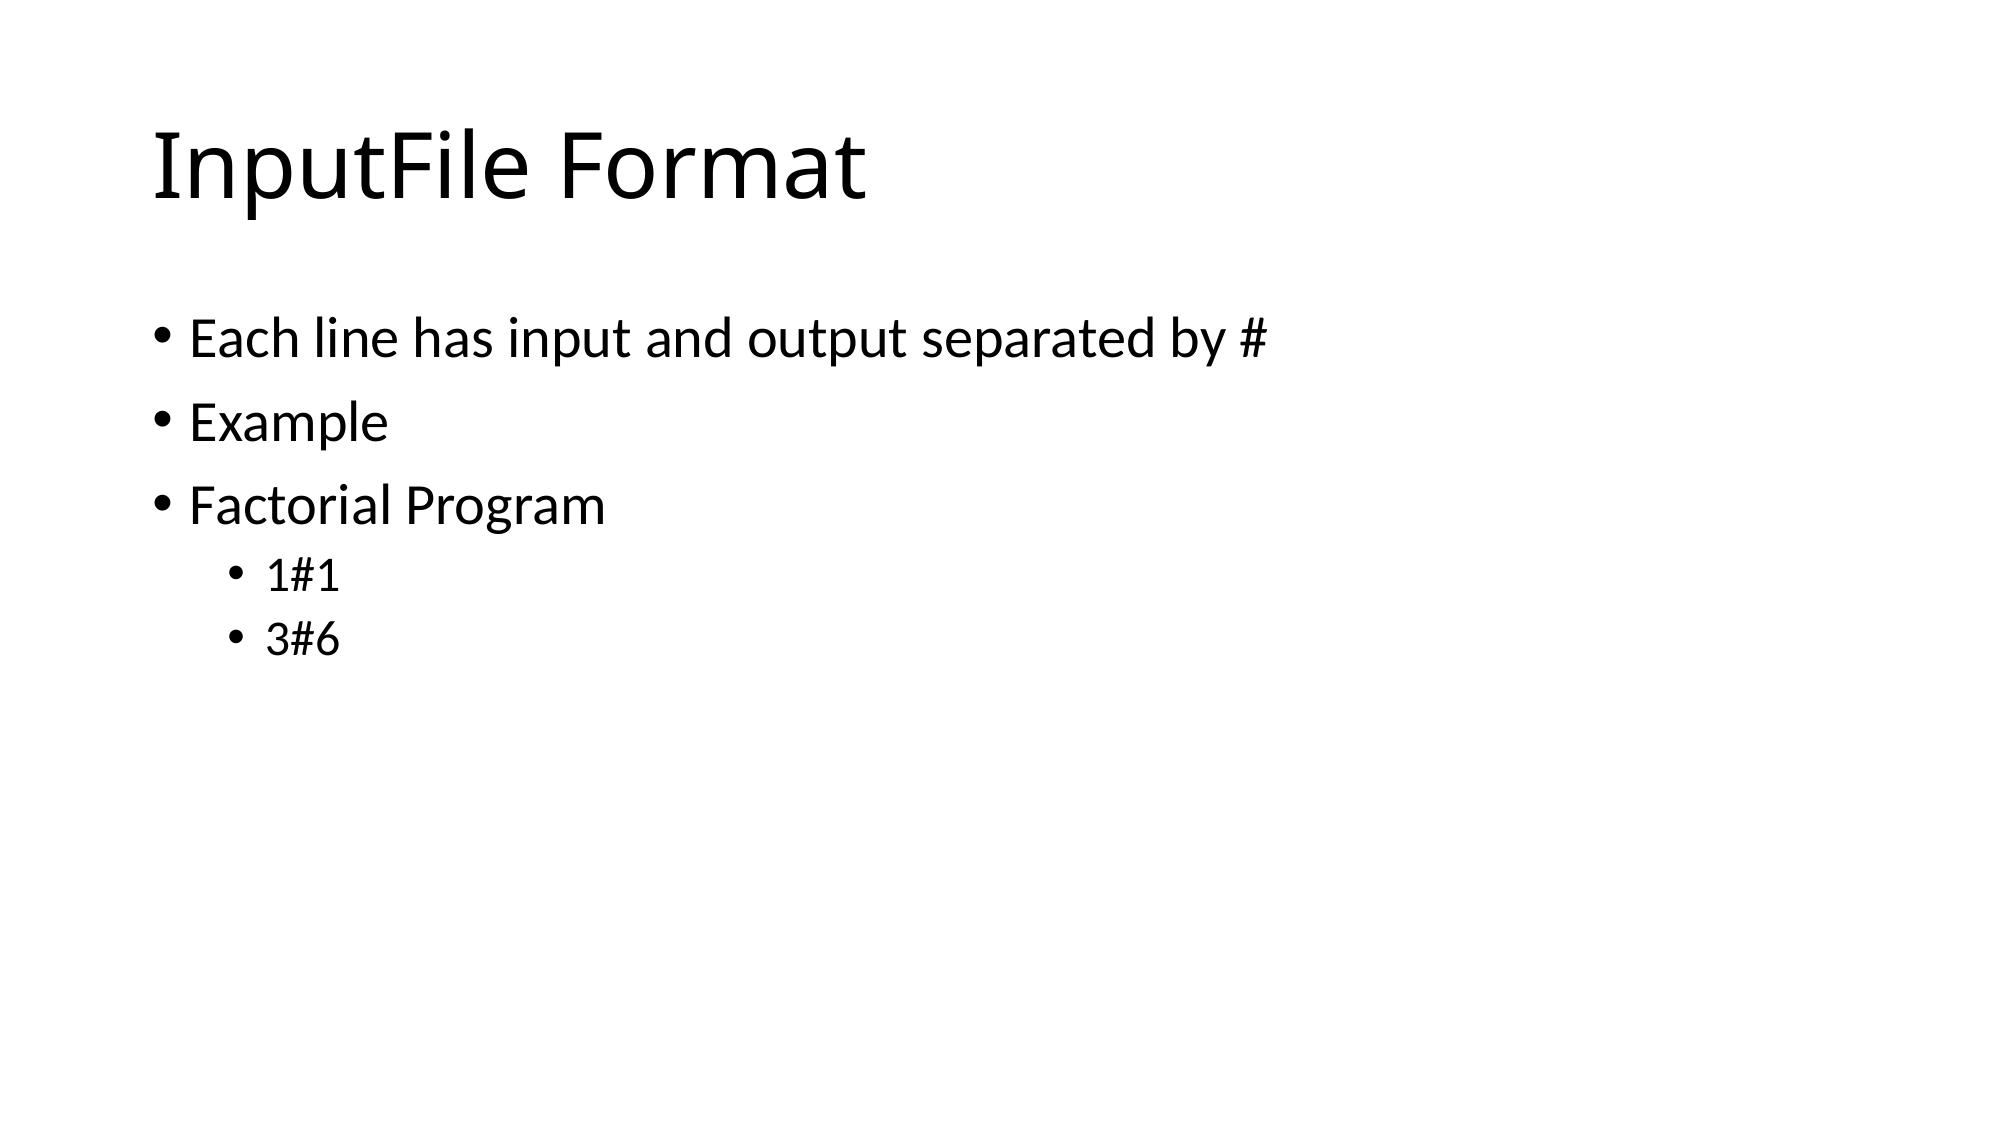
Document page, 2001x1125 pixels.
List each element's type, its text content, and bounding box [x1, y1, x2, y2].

list Each line has input and output separated by # Example Factorial Program 1#1 3#6 [137, 299, 1863, 1014]
title InputFile Format [137, 59, 1863, 278]
